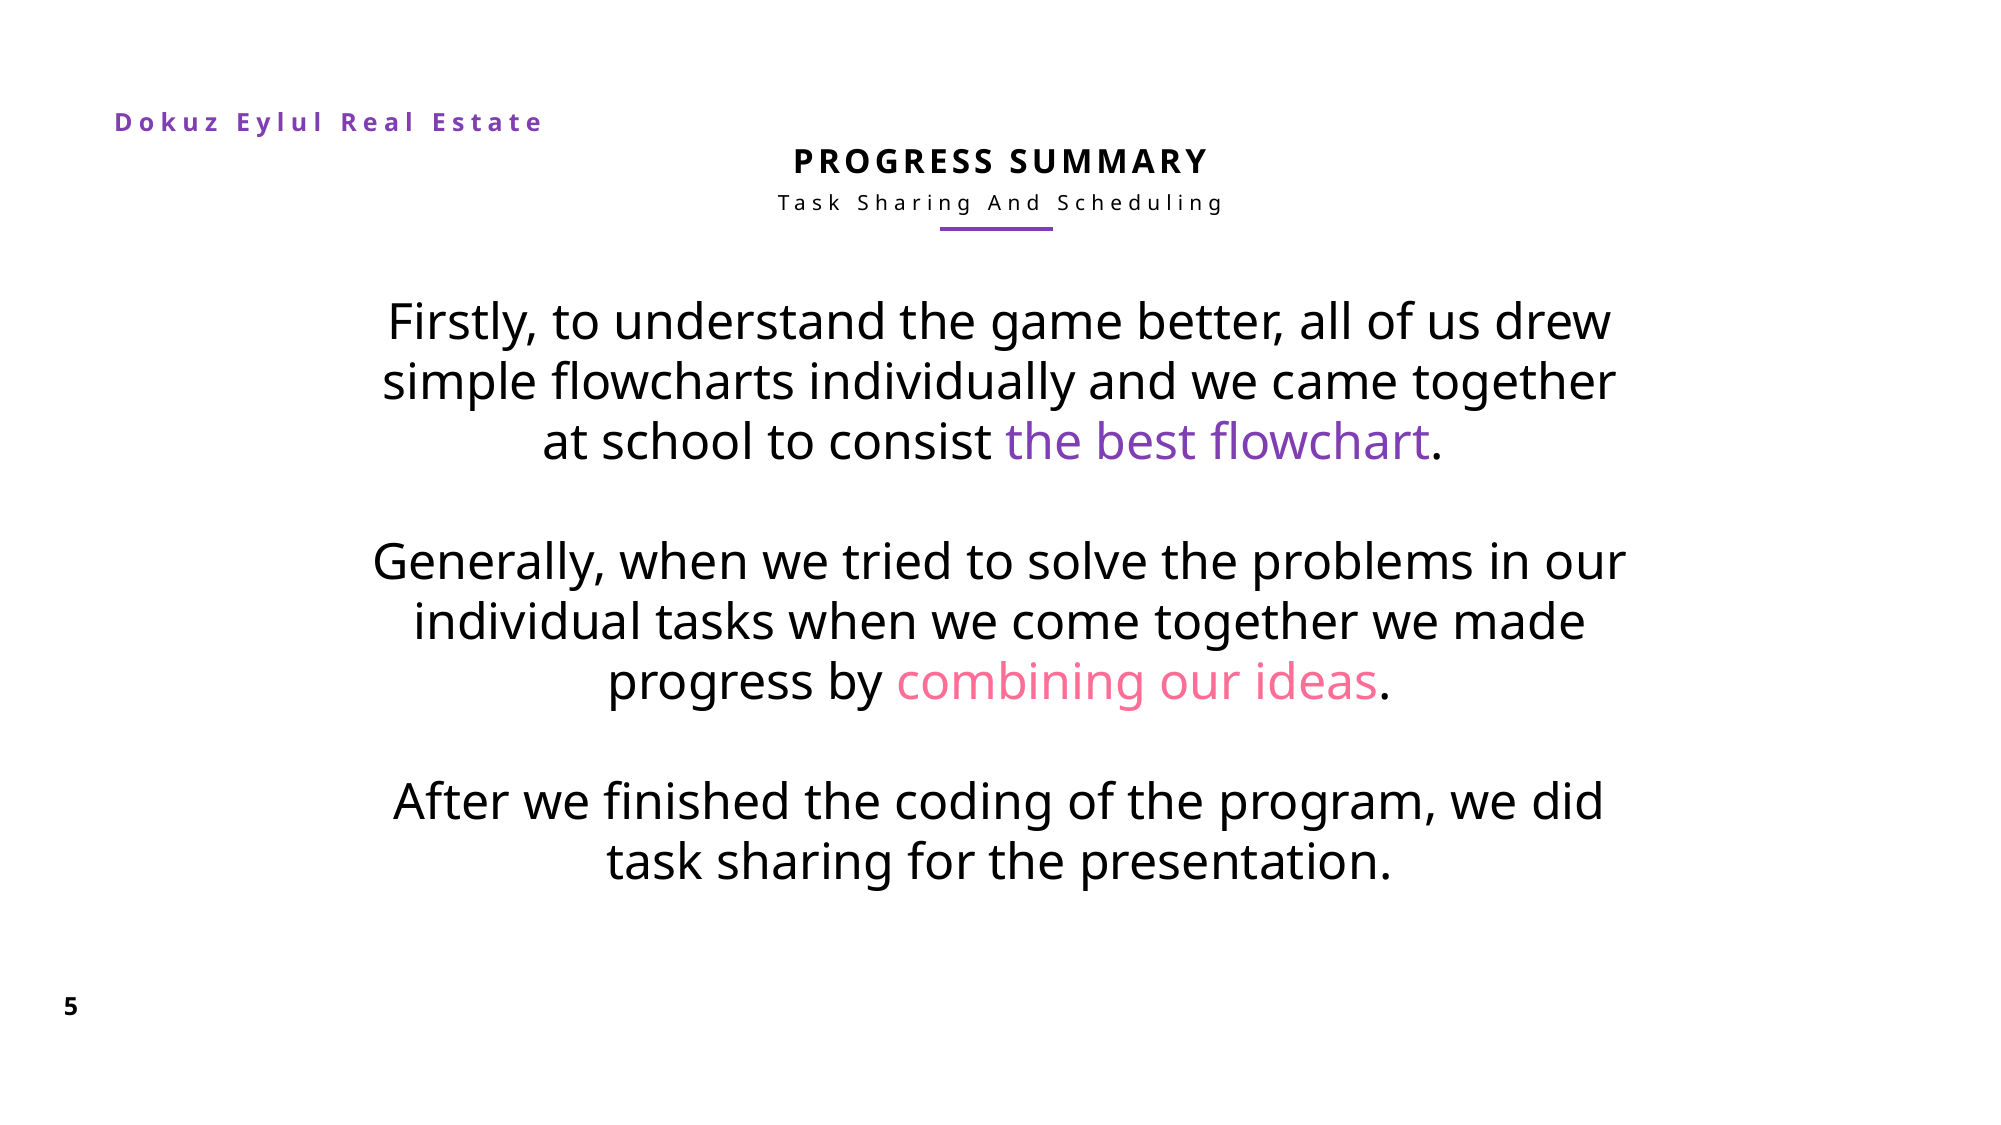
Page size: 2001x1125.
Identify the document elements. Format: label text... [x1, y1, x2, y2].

text_box Firstly, to understand the game better, all of us drew simple flowcharts individually and we came together at school to consist the best flowchart. Generally, when we tried to solve the problems in our individual tasks when we come together we made progress by combining our ideas. After we finished the coding of the program, we did task sharing for the presentation. [365, 289, 1635, 890]
text_box Task Sharing And Scheduling [766, 177, 1248, 215]
text_box PROGRESS SUMMARY [759, 147, 1241, 180]
